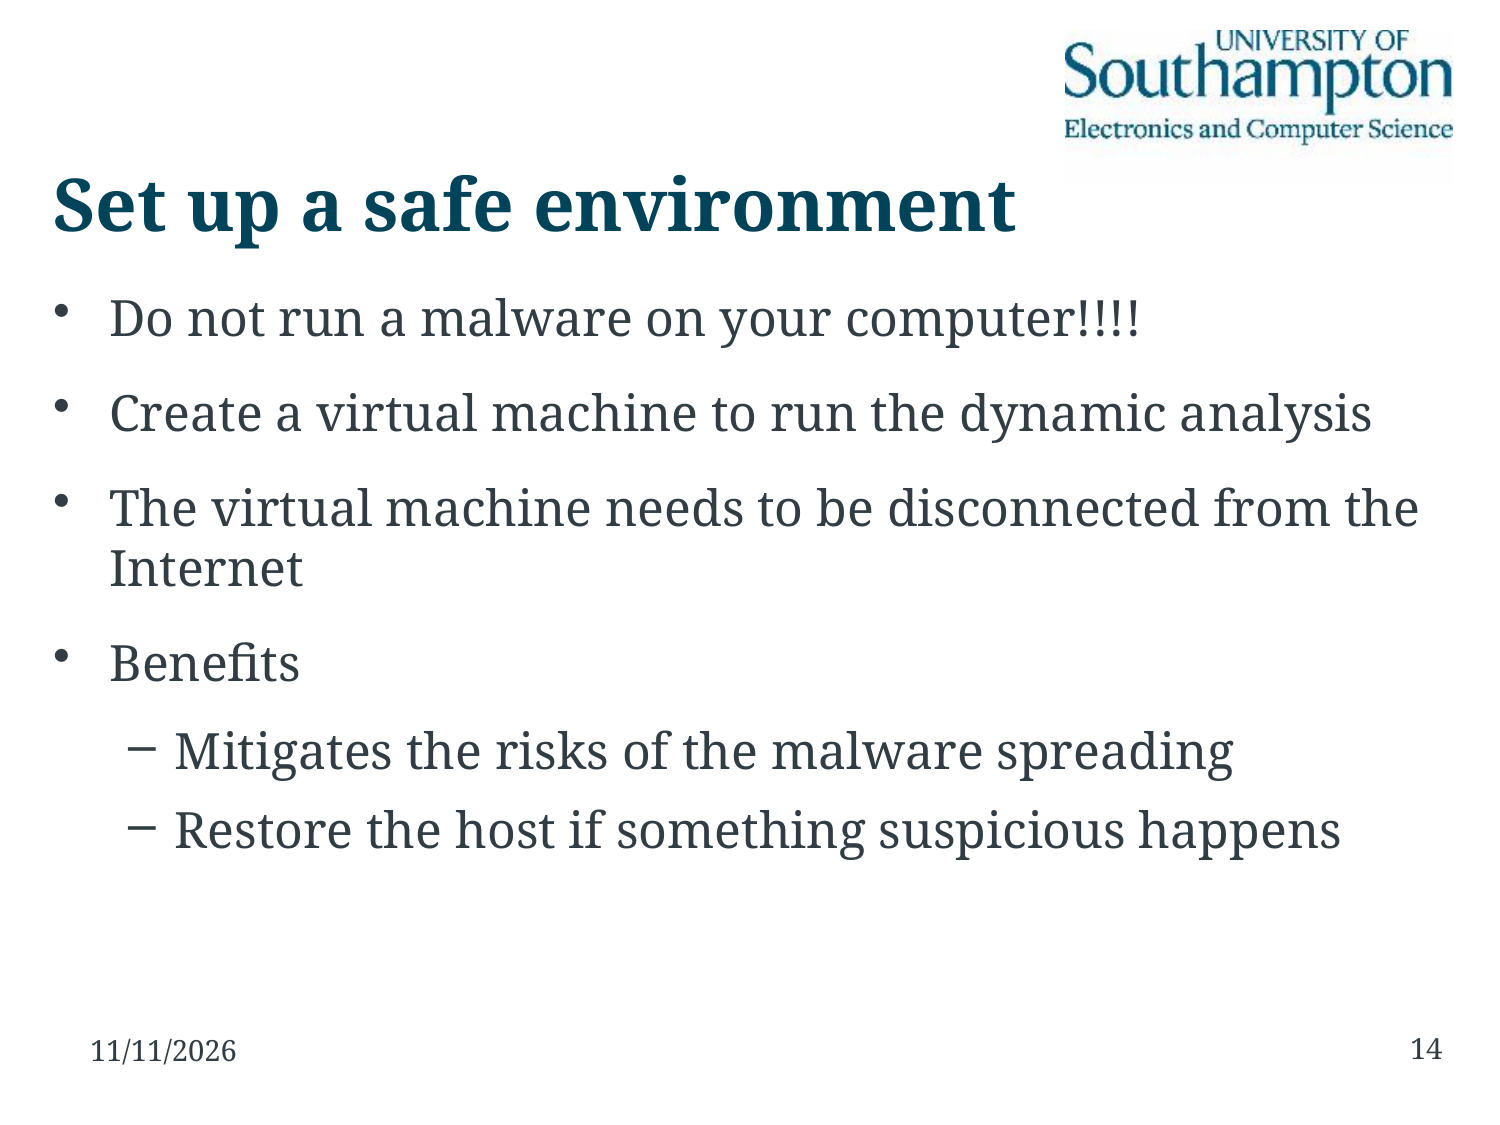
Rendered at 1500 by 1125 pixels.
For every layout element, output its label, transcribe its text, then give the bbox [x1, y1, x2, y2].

picture [1065, 30, 1453, 185]
list Do not run a malware on your computer!!!! Create a virtual machine to run the dynamic analysis The virtual machine needs to be disconnected from the Internet Benefits Mitigates the risks of the malware spreading Restore the host if something suspicious happens [53, 278, 1447, 1022]
title Set up a safe environment [53, 148, 1447, 256]
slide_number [74, 1024, 426, 1103]
slide_number 14 [1092, 1022, 1443, 1102]
